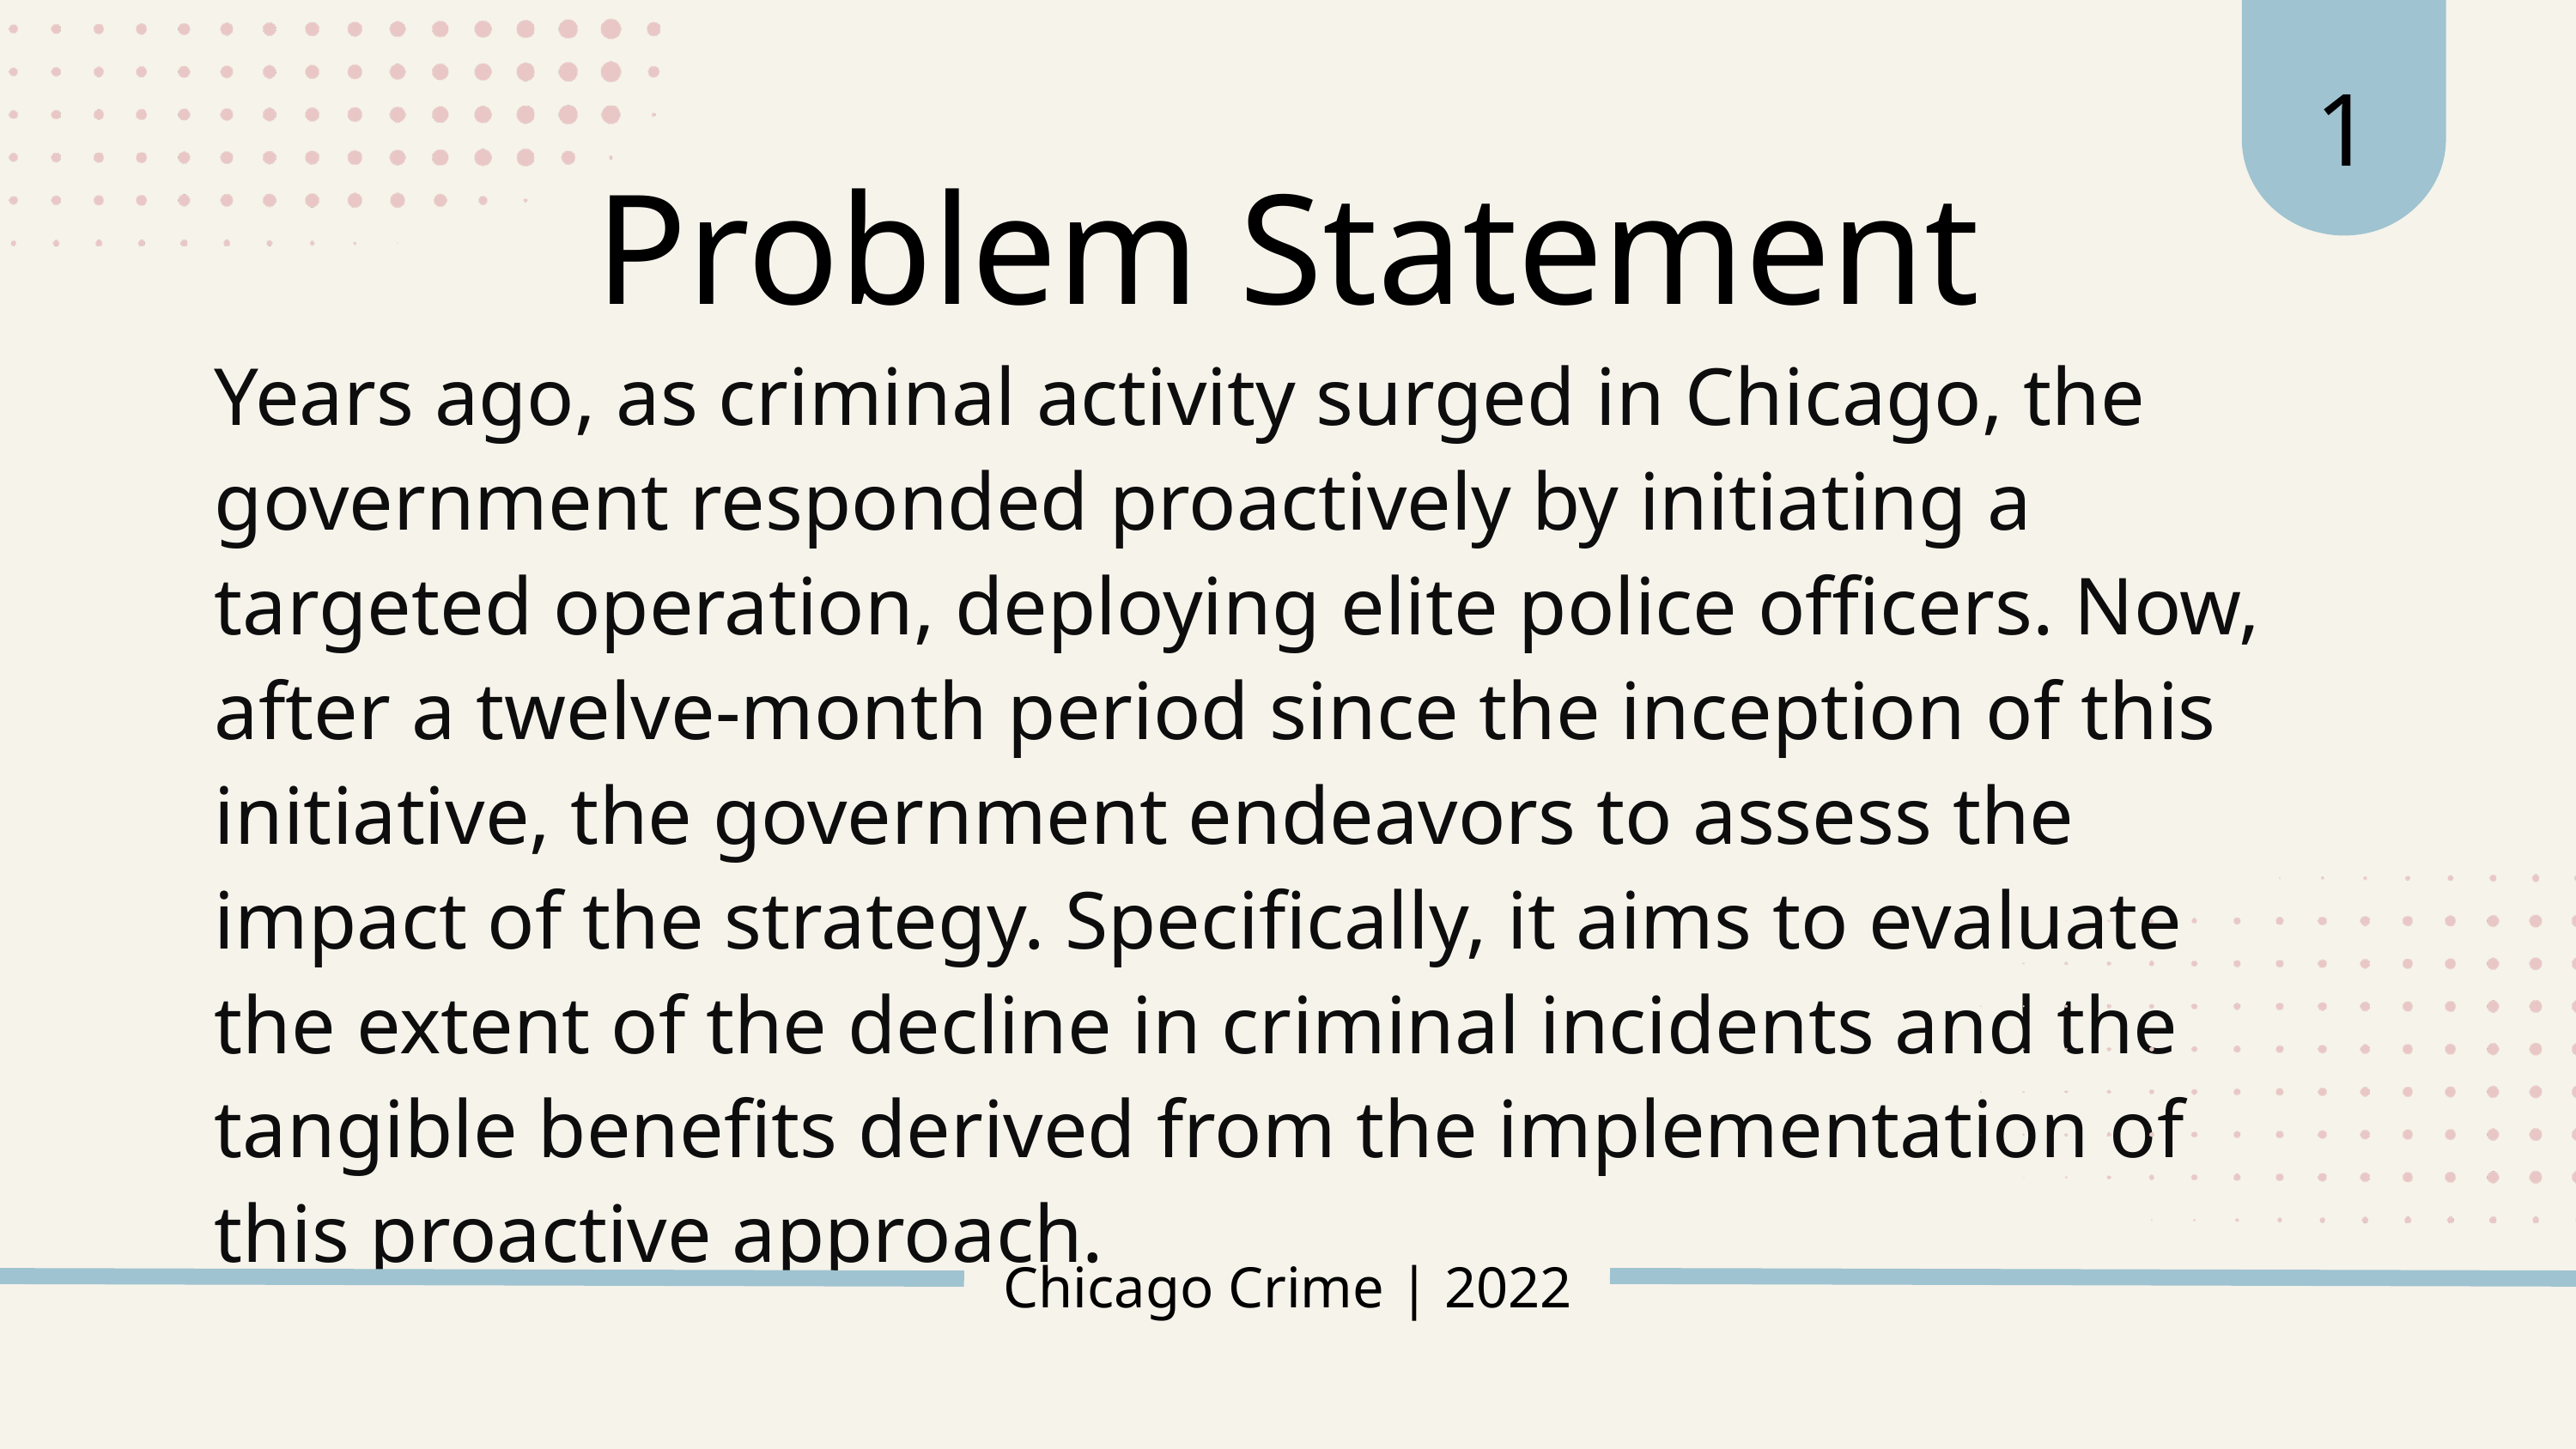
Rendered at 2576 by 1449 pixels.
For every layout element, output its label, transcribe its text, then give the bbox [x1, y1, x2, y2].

text_box [1938, 874, 2576, 1223]
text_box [2233, 0, 2455, 236]
text_box [0, 0, 660, 246]
text_box Years ago, as criminal activity surged in Chicago, the government responded proactively by initiating a targeted operation, deploying elite police officers. Now, after a twelve-month period since the inception of this initiative, the government endeavors to assess the impact of the strategy. Specifically, it aims to evaluate the extent of the decline in criminal incidents and the tangible benefits derived from the implementation of this proactive approach. [214, 232, 2287, 1279]
text_box Problem Statement [359, 122, 2216, 336]
text_box Chicago Crime | 2022 [803, 1240, 1773, 1319]
